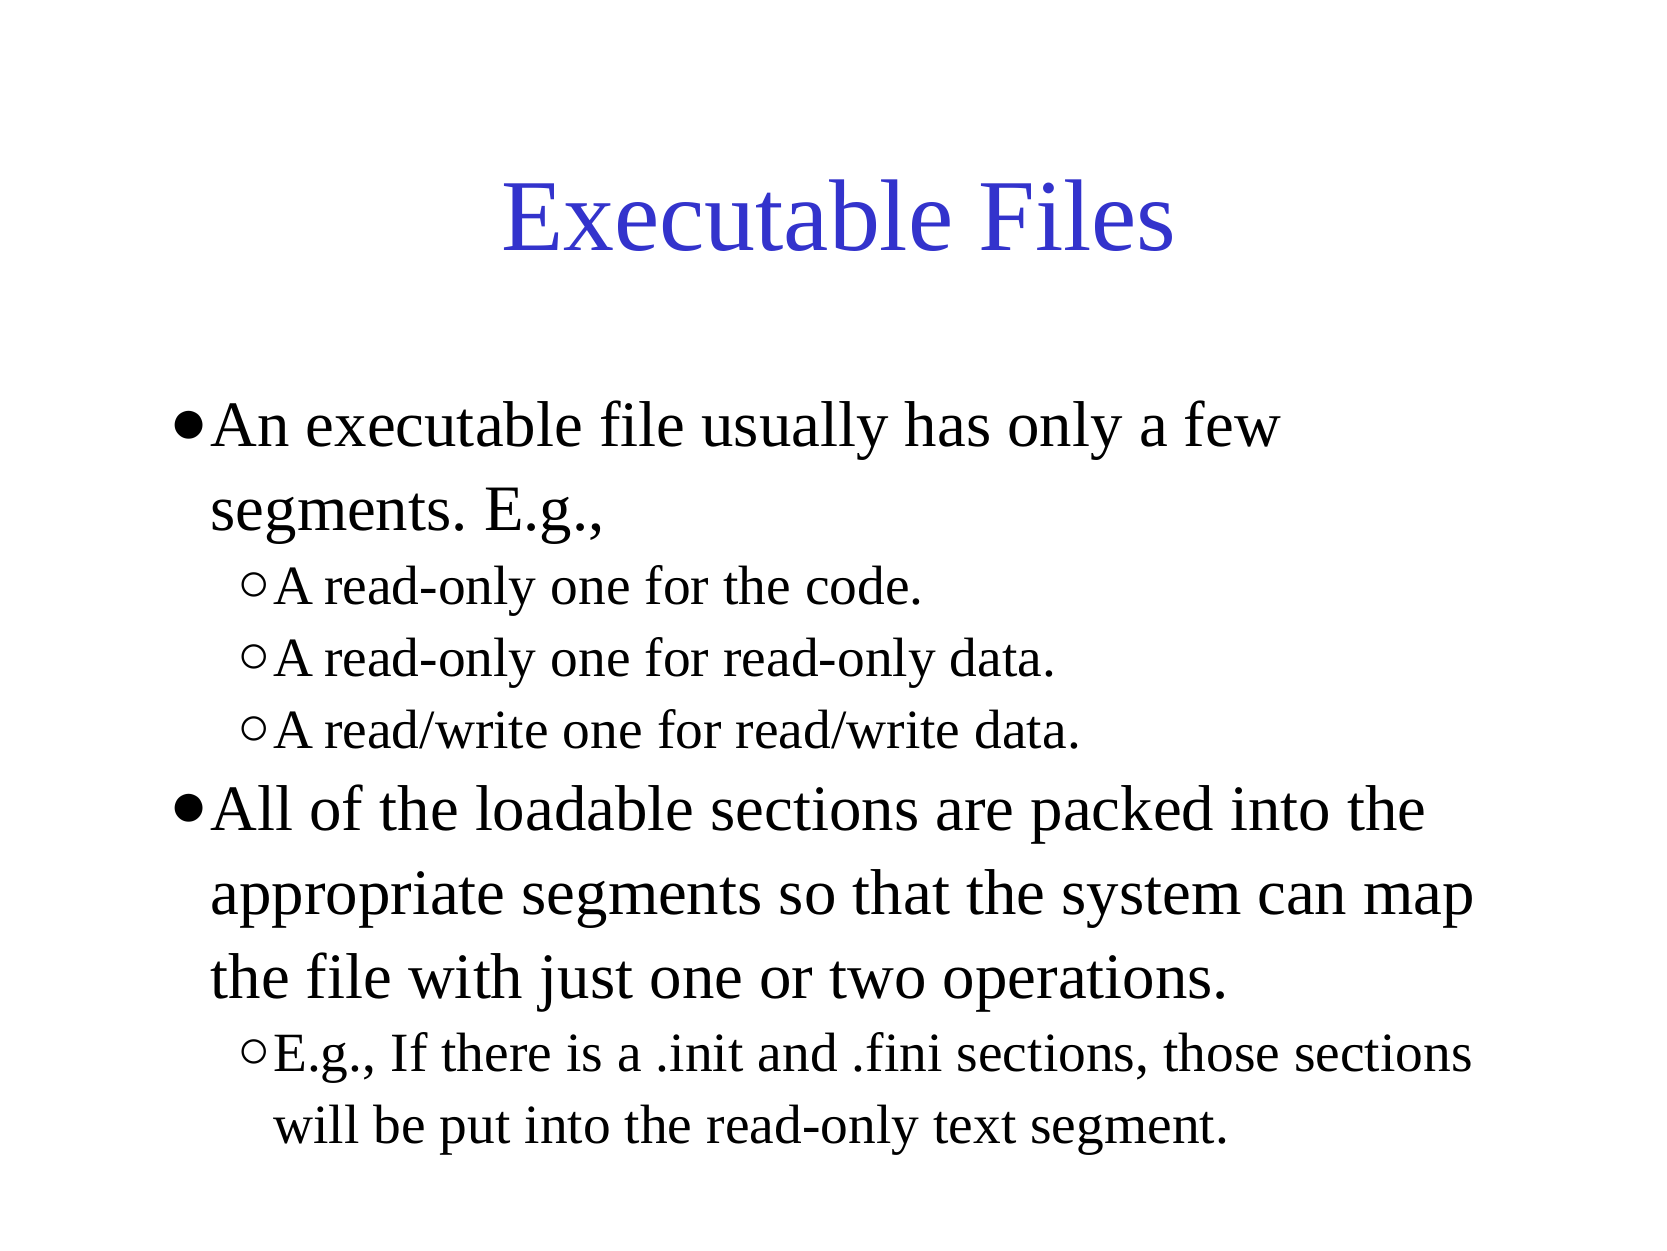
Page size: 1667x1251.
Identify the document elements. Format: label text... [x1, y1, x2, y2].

title Executable Files [141, 119, 1538, 324]
list An executable file usually has only a few segments. E.g., A read-only one for the code. A read-only one for read-only data. A read/write one for read/write data. All of the loadable sections are packed into the appropriate segments so that the system can map the file with just one or two operations. E.g., If there is a .init and .fini sections, those sections will be put into the read-only text segment. [141, 369, 1538, 1116]
